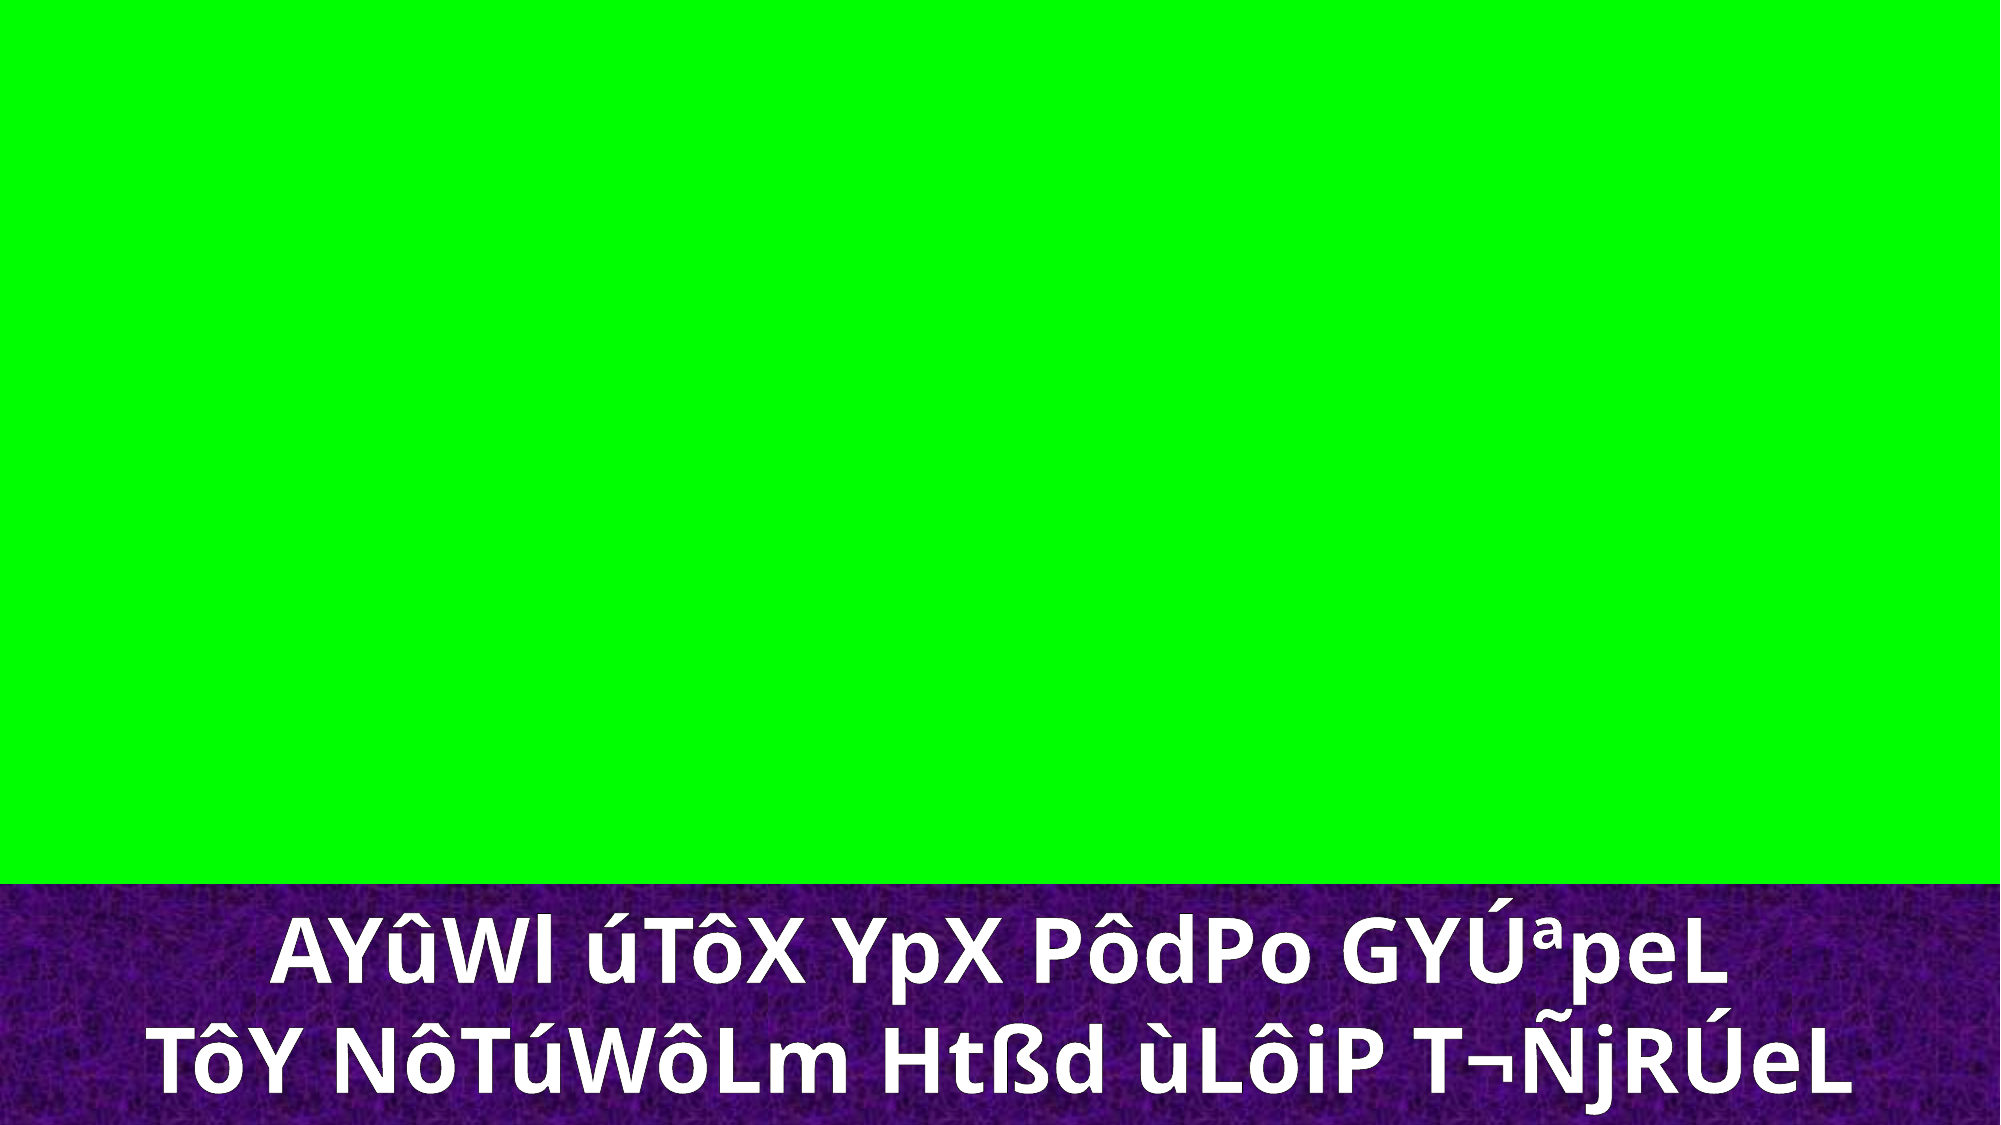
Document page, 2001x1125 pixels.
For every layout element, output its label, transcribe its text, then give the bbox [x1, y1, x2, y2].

text_box AYûWl úTôX YpX PôdPo GYÚªp­eL TôY NôTúWôLm Htßd ùLôiP T¬ÑjRÚeL [0, 884, 2000, 1119]
text_box [0, 1119, 2000, 1125]
